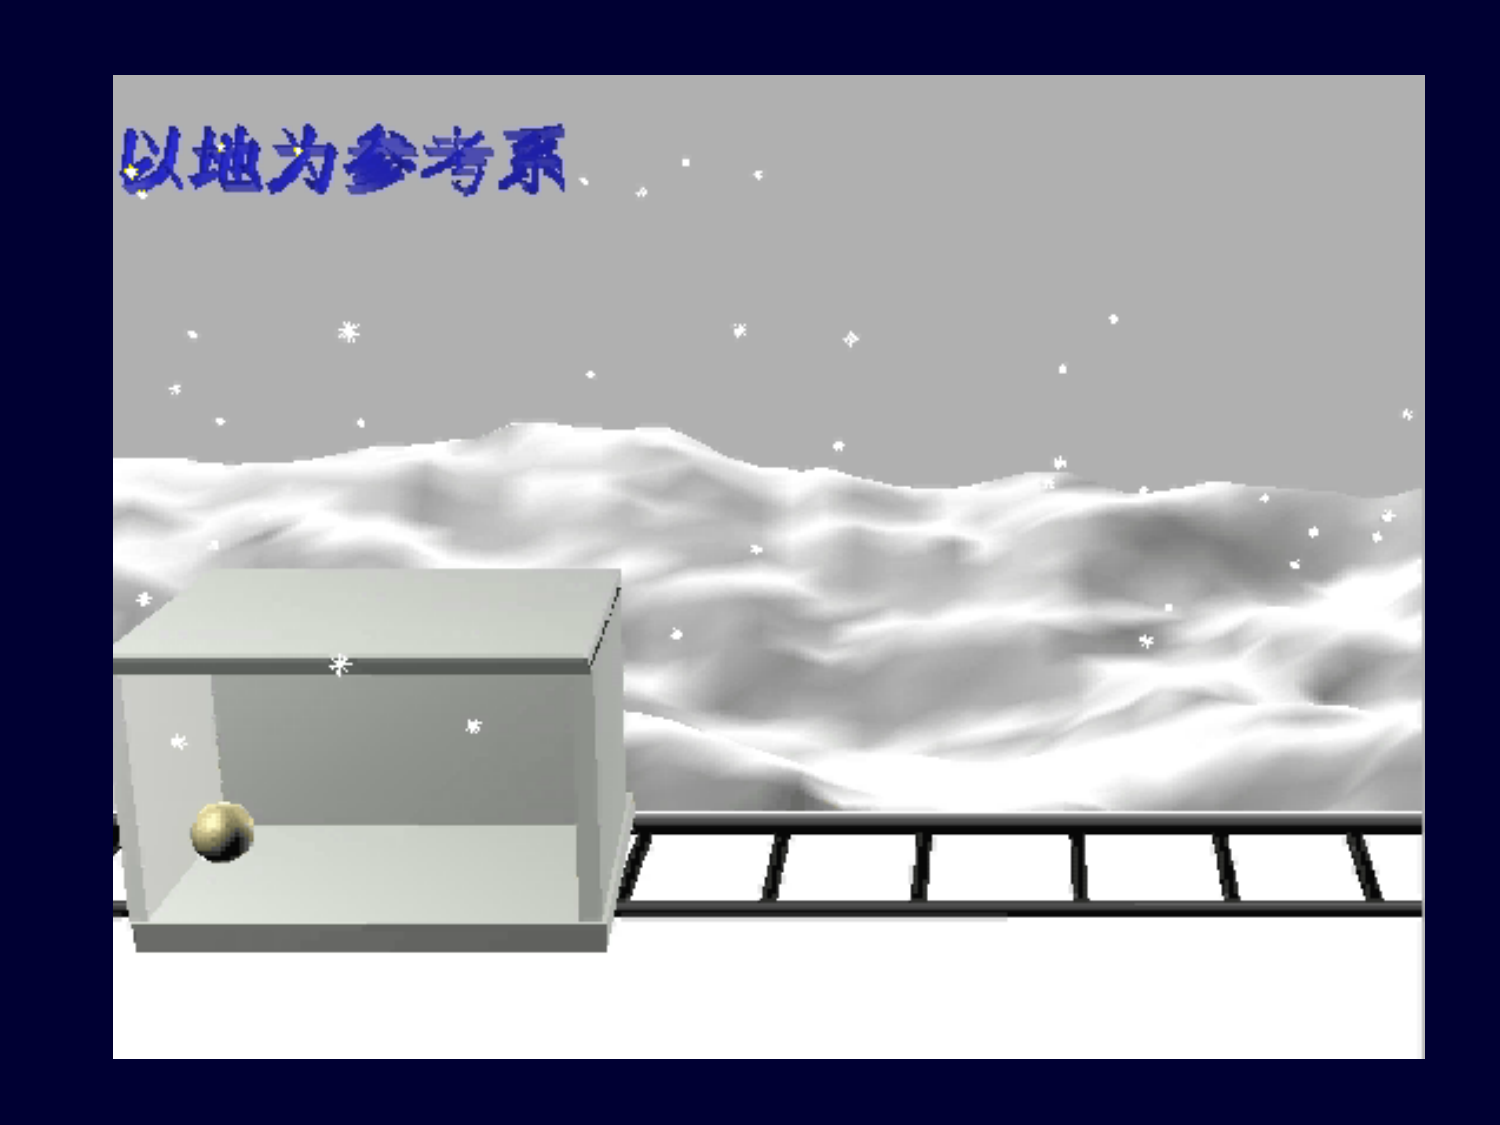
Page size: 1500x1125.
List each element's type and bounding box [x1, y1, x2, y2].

picture [0, 0, 1500, 1125]
text_box [112, 74, 1426, 1061]
